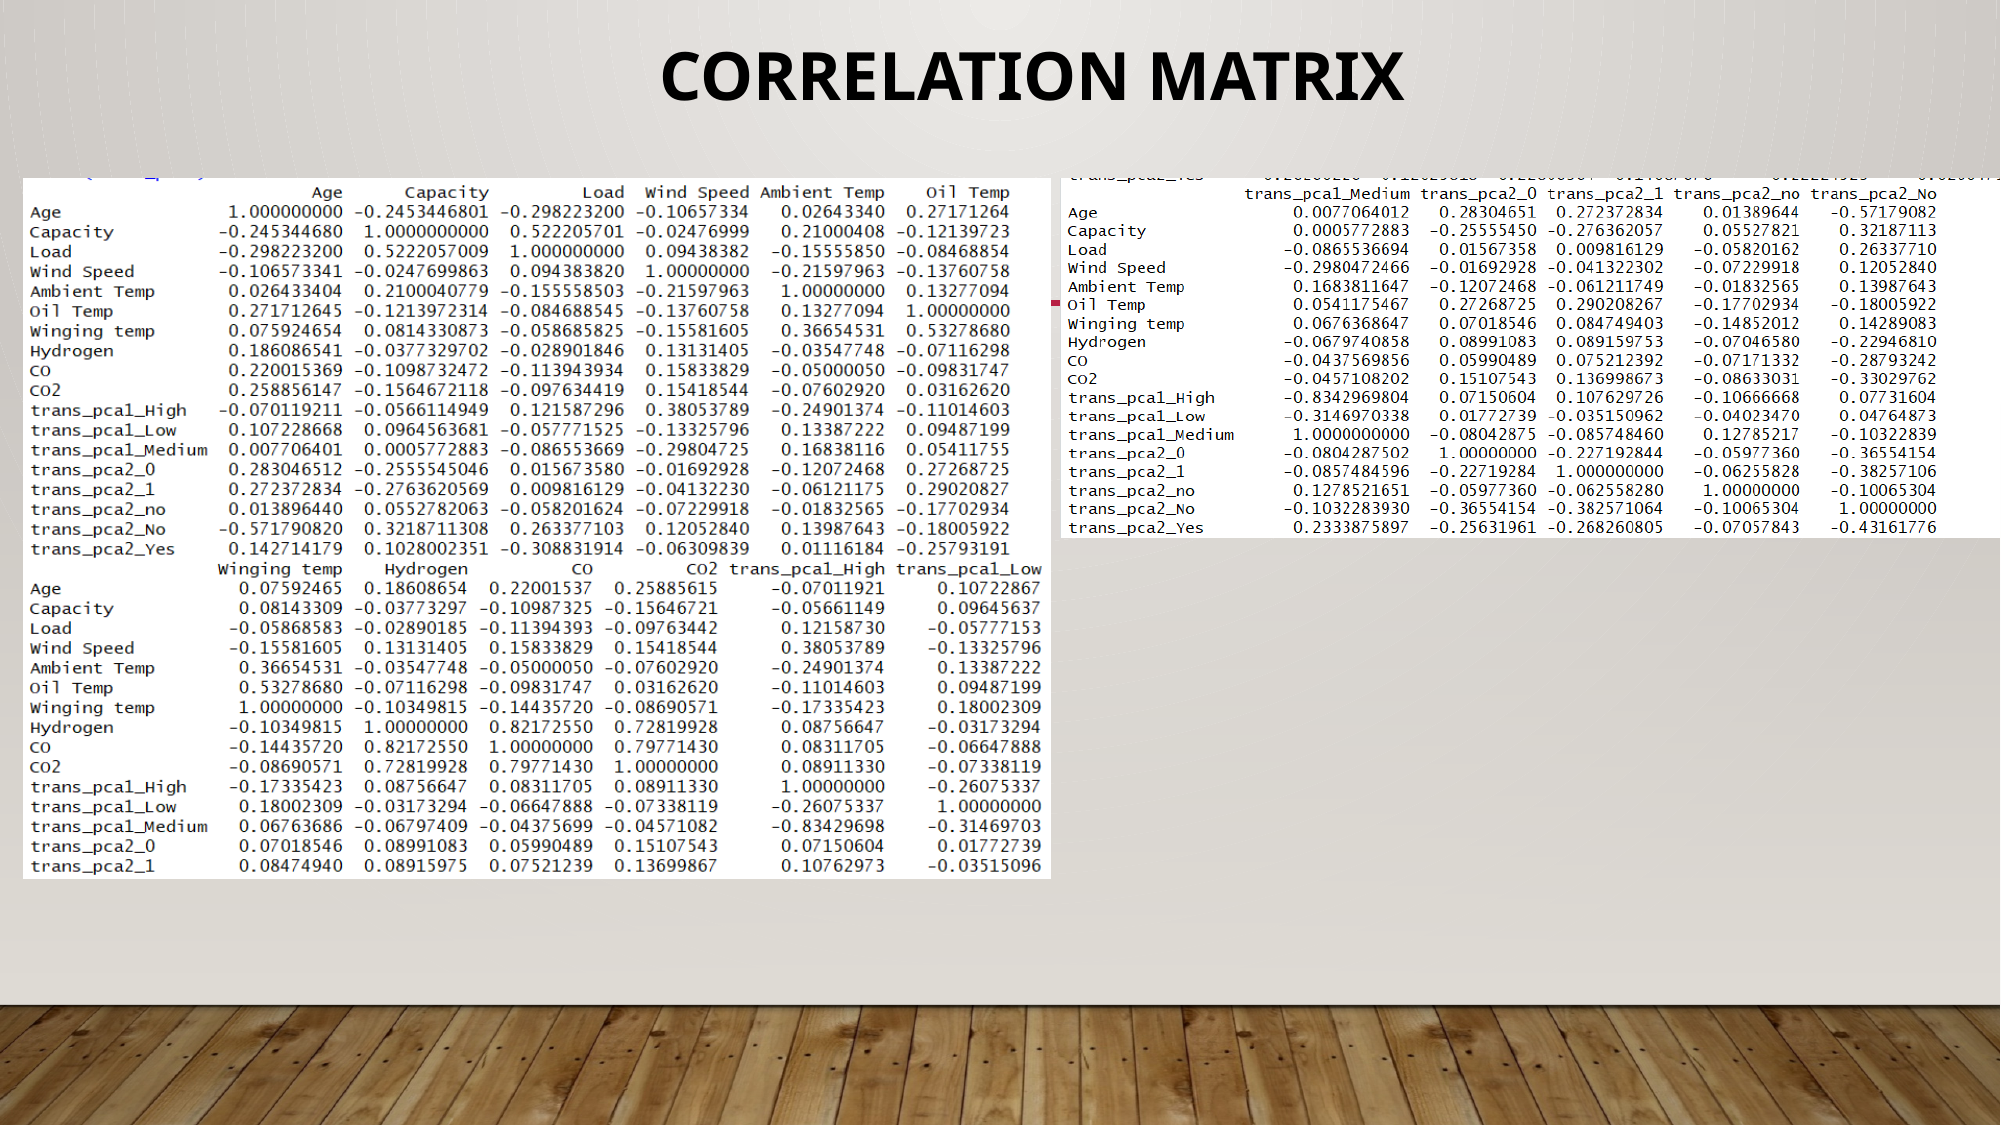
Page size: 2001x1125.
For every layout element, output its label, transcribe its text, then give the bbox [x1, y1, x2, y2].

picture [1060, 177, 2000, 539]
picture [23, 177, 1052, 879]
picture [0, 1005, 2000, 1125]
title Correlation Matrix [644, 35, 1458, 132]
